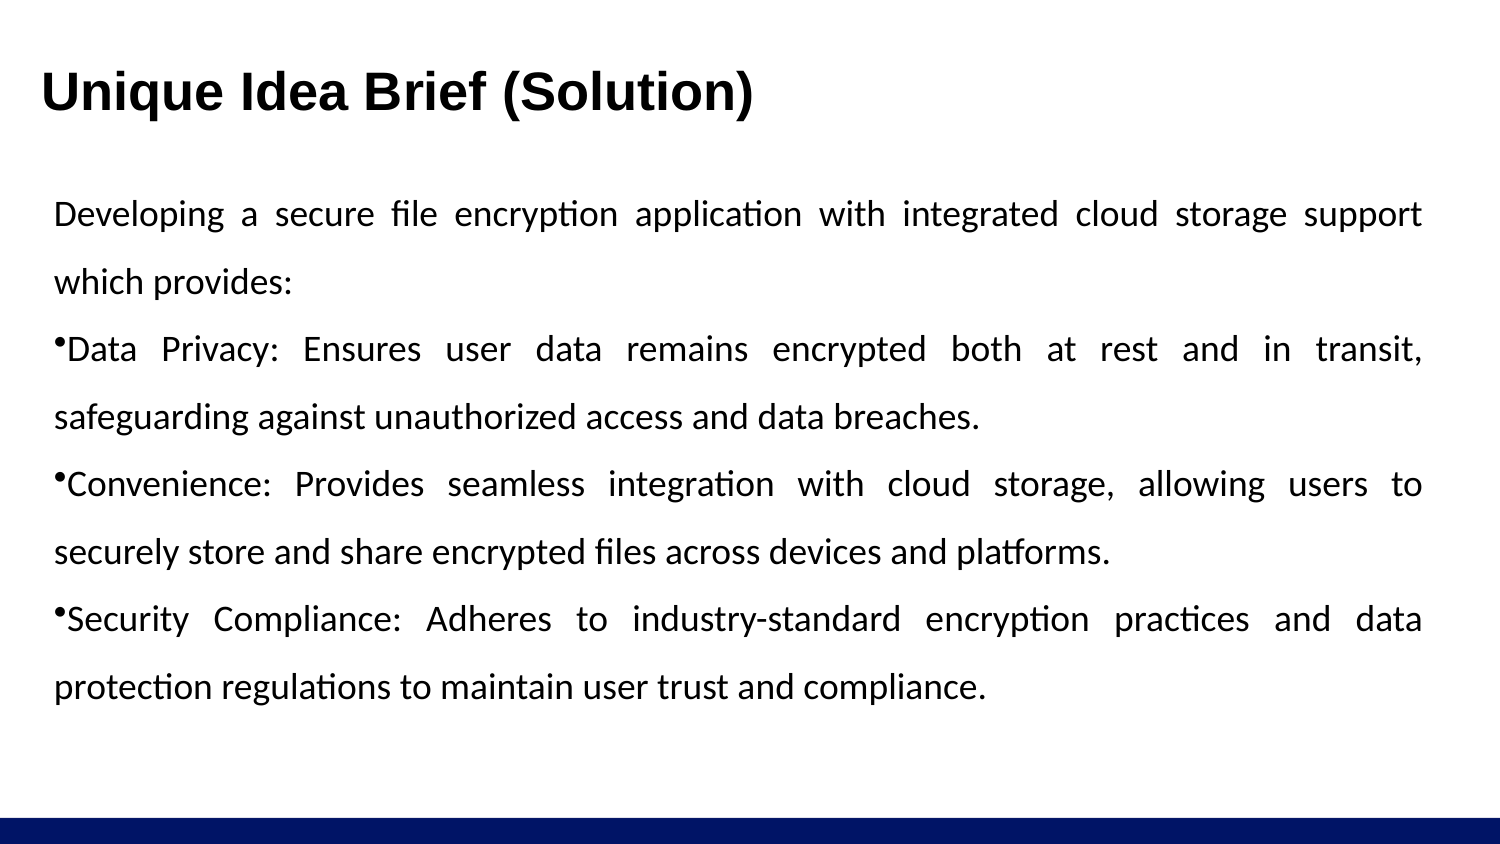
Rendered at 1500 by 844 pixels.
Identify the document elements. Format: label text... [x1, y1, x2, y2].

title Unique Idea Brief (Solution) [39, 53, 758, 159]
picture [0, 817, 1500, 844]
text_box Developing a secure file encryption application with integrated cloud storage support which provides: Data Privacy: Ensures user data remains encrypted both at rest and in transit, safeguarding against unauthorized access and data breaches. Convenience: Provides seamless integration with cloud storage, allowing users to securely store and share encrypted files across devices and platforms. Security Compliance: Adheres to industry-standard encryption practices and data protection regulations to maintain user trust and compliance. [39, 159, 1440, 805]
